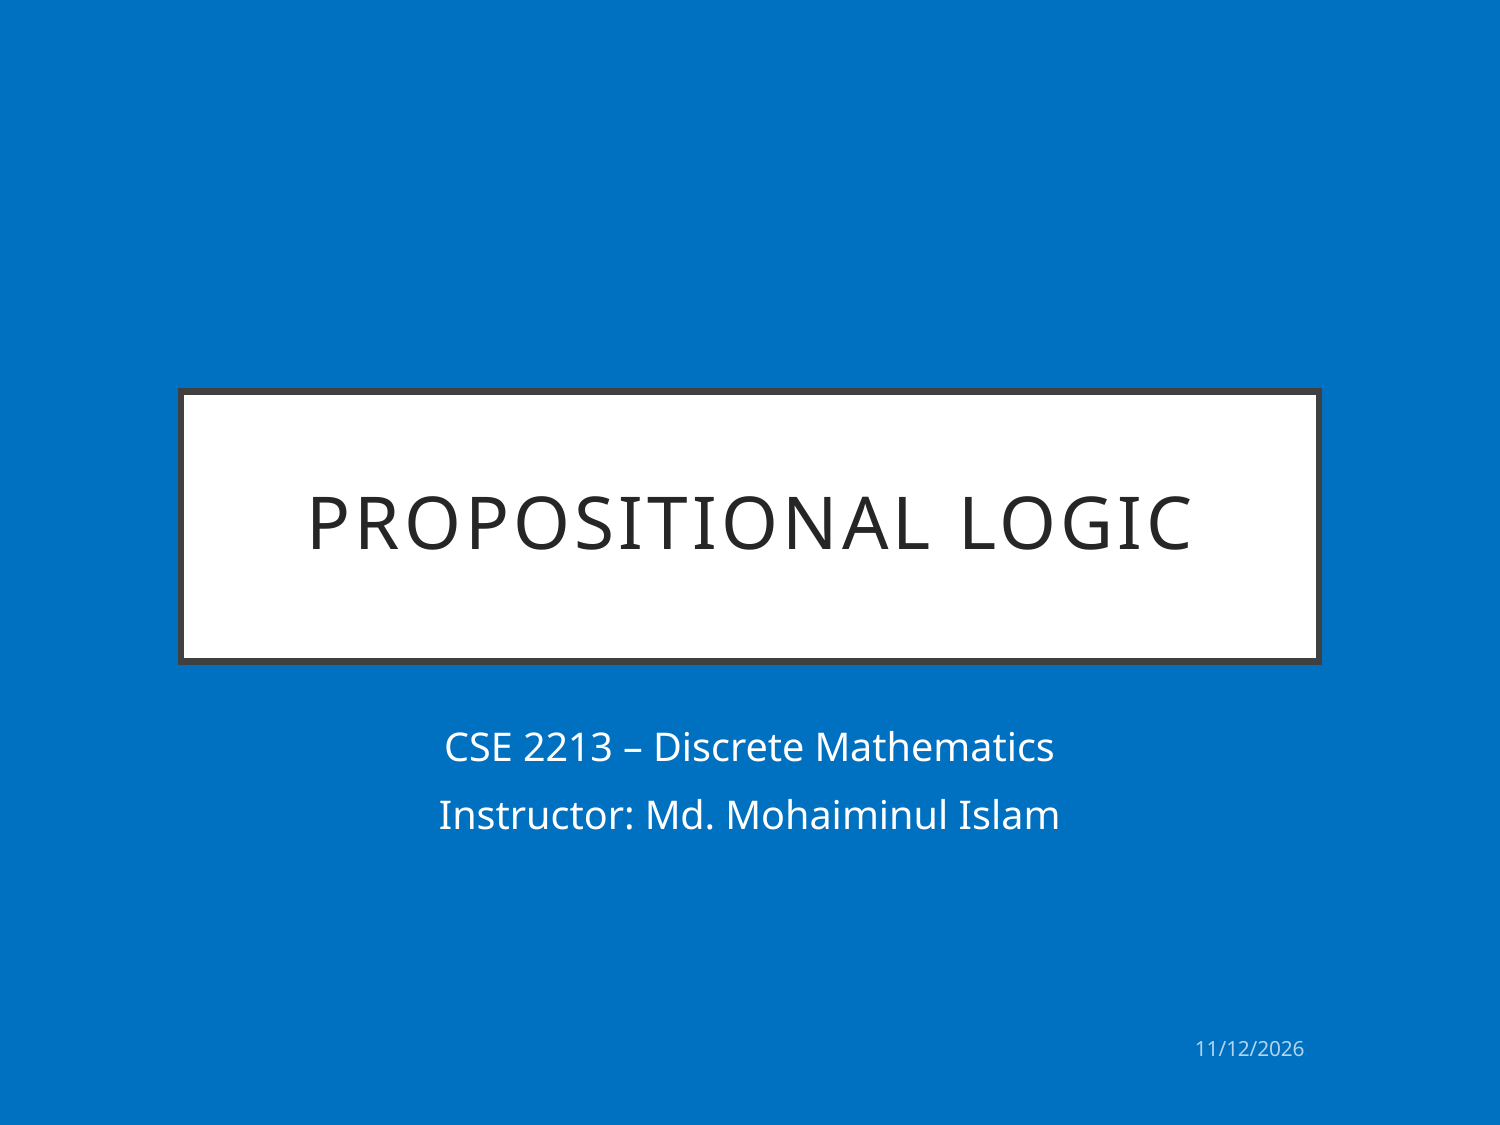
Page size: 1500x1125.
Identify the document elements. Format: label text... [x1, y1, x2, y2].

title Propositional Logic [178, 388, 1322, 665]
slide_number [980, 1023, 1320, 1077]
subtitle CSE 2213 – Discrete Mathematics Instructor: Md. Mohaiminul Islam [331, 713, 1169, 918]
